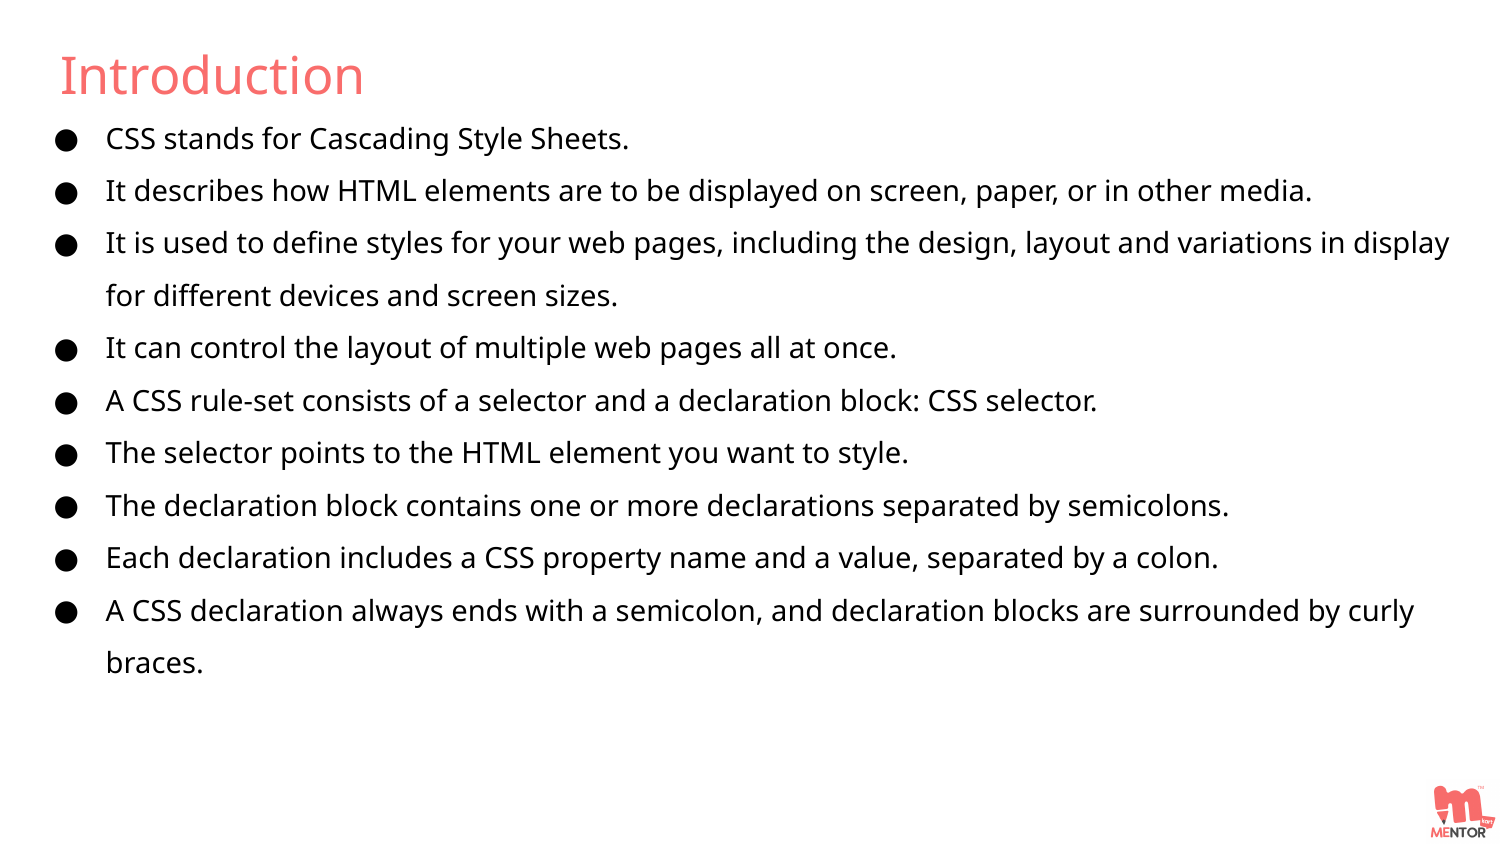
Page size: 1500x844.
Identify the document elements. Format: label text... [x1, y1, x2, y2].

text_box Introduction [60, 29, 1448, 102]
picture [1426, 779, 1500, 844]
text_box CSS stands for Cascading Style Sheets. It describes how HTML elements are to be displayed on screen, paper, or in other media. It is used to define styles for your web pages, including the design, layout and variations in display for different devices and screen sizes. It can control the layout of multiple web pages all at once. A CSS rule-set consists of a selector and a declaration block: CSS selector. The selector points to the HTML element you want to style. The declaration block contains one or more declarations separated by semicolons. Each declaration includes a CSS property name and a value, separated by a colon. A CSS declaration always ends with a semicolon, and declaration blocks are surrounded by curly braces. [30, 102, 1478, 776]
